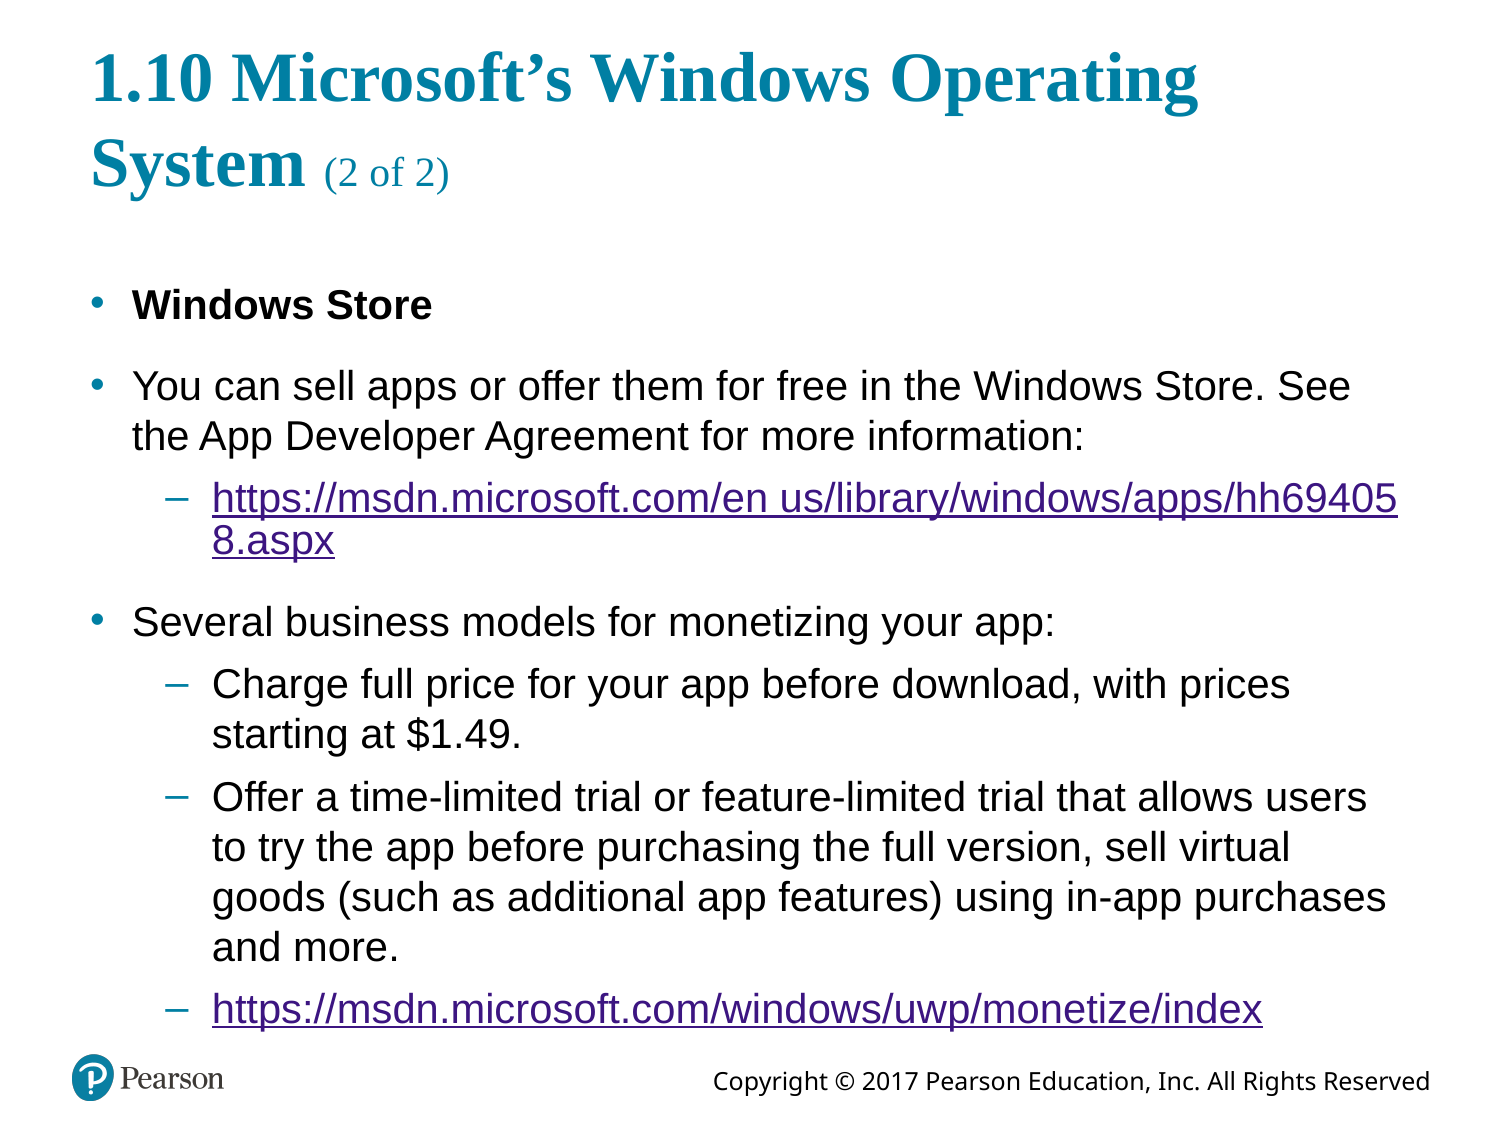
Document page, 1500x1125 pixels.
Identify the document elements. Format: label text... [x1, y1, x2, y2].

title 1.10 Microsoft’s Windows Operating System (2 of 2) [75, 35, 1425, 216]
list Windows Store You can sell apps or offer them for free in the Windows Store. See the App Developer Agreement for more information: https://msdn.microsoft.com/en us/library/windows/apps/hh694058.aspx Several business models for monetizing your app: Charge full price for your app before download, with prices starting at $1.49. Offer a time-limited trial or feature-limited trial that allows users to try the app before purchasing the full version, sell virtual goods (such as additional app features) using in-app purchases and more. https://msdn.microsoft.com/windows/uwp/monetize/index [75, 262, 1425, 1048]
picture [72, 1054, 88, 1070]
picture [72, 1087, 83, 1101]
picture [80, 1063, 106, 1088]
picture [98, 1054, 224, 1101]
